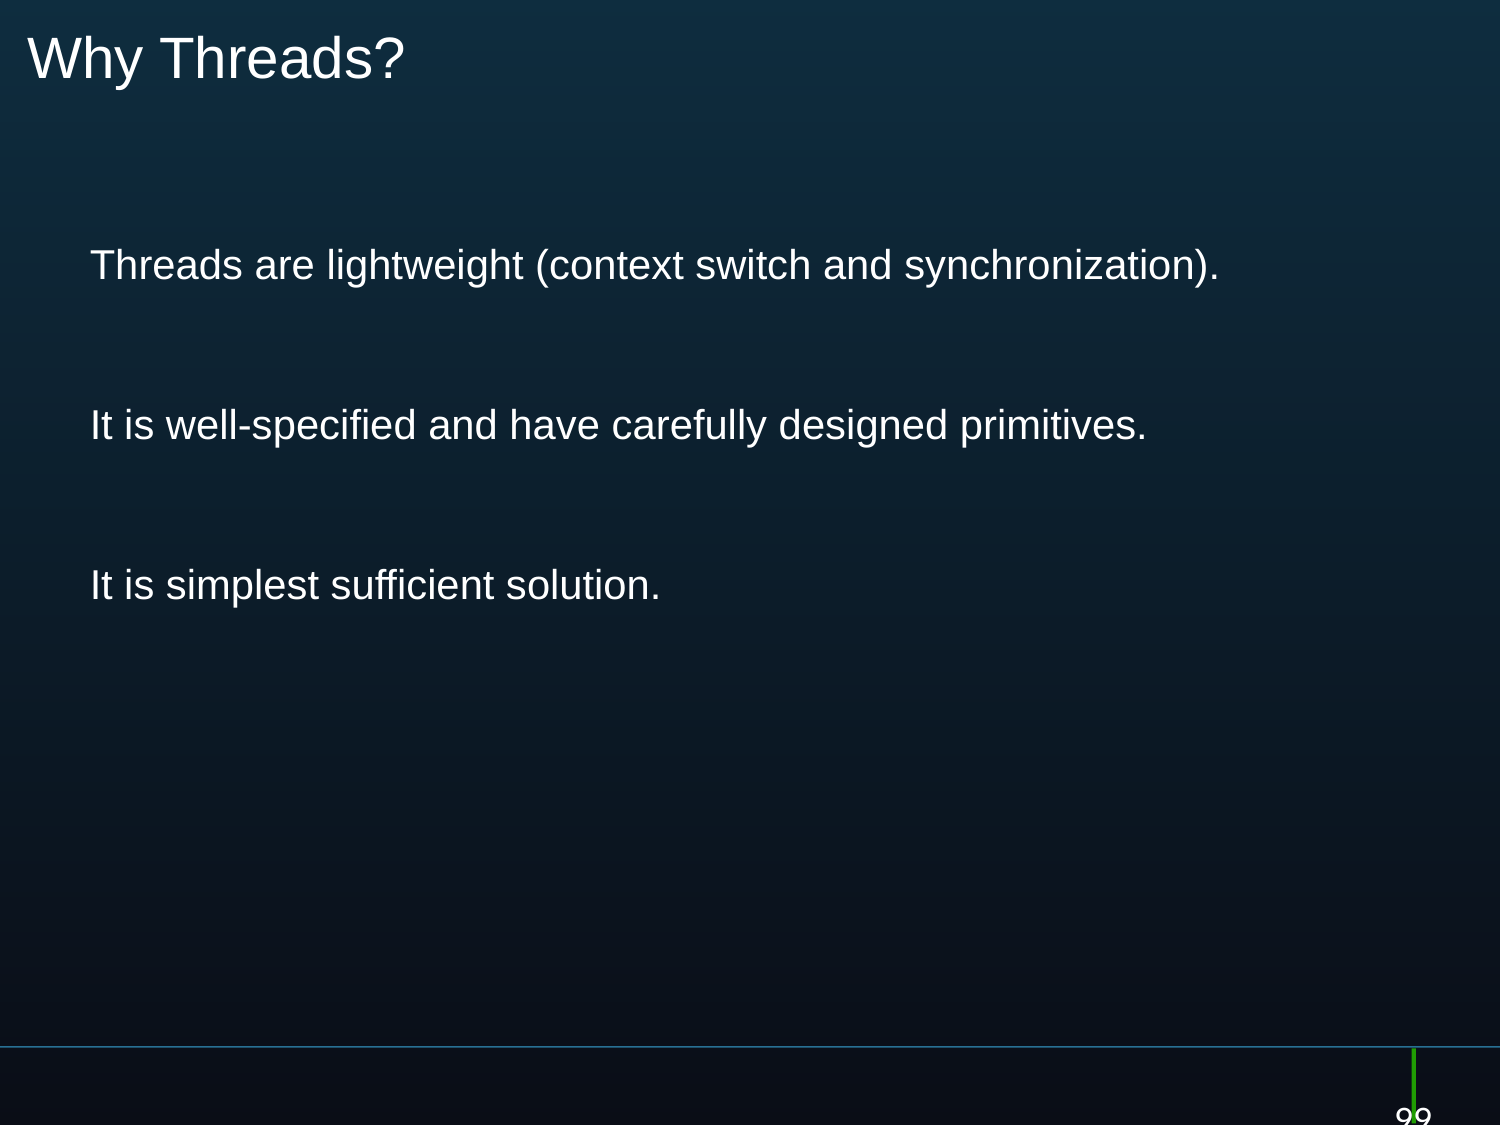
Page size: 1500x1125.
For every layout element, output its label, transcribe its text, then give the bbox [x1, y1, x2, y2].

list Threads are lightweight (context switch and synchronization). It is well-specified and have carefully designed primitives. It is simplest sufficient solution. [75, 200, 1425, 1005]
title Why Threads? [12, 12, 1138, 100]
slide_number 99 [1379, 1087, 1500, 1125]
